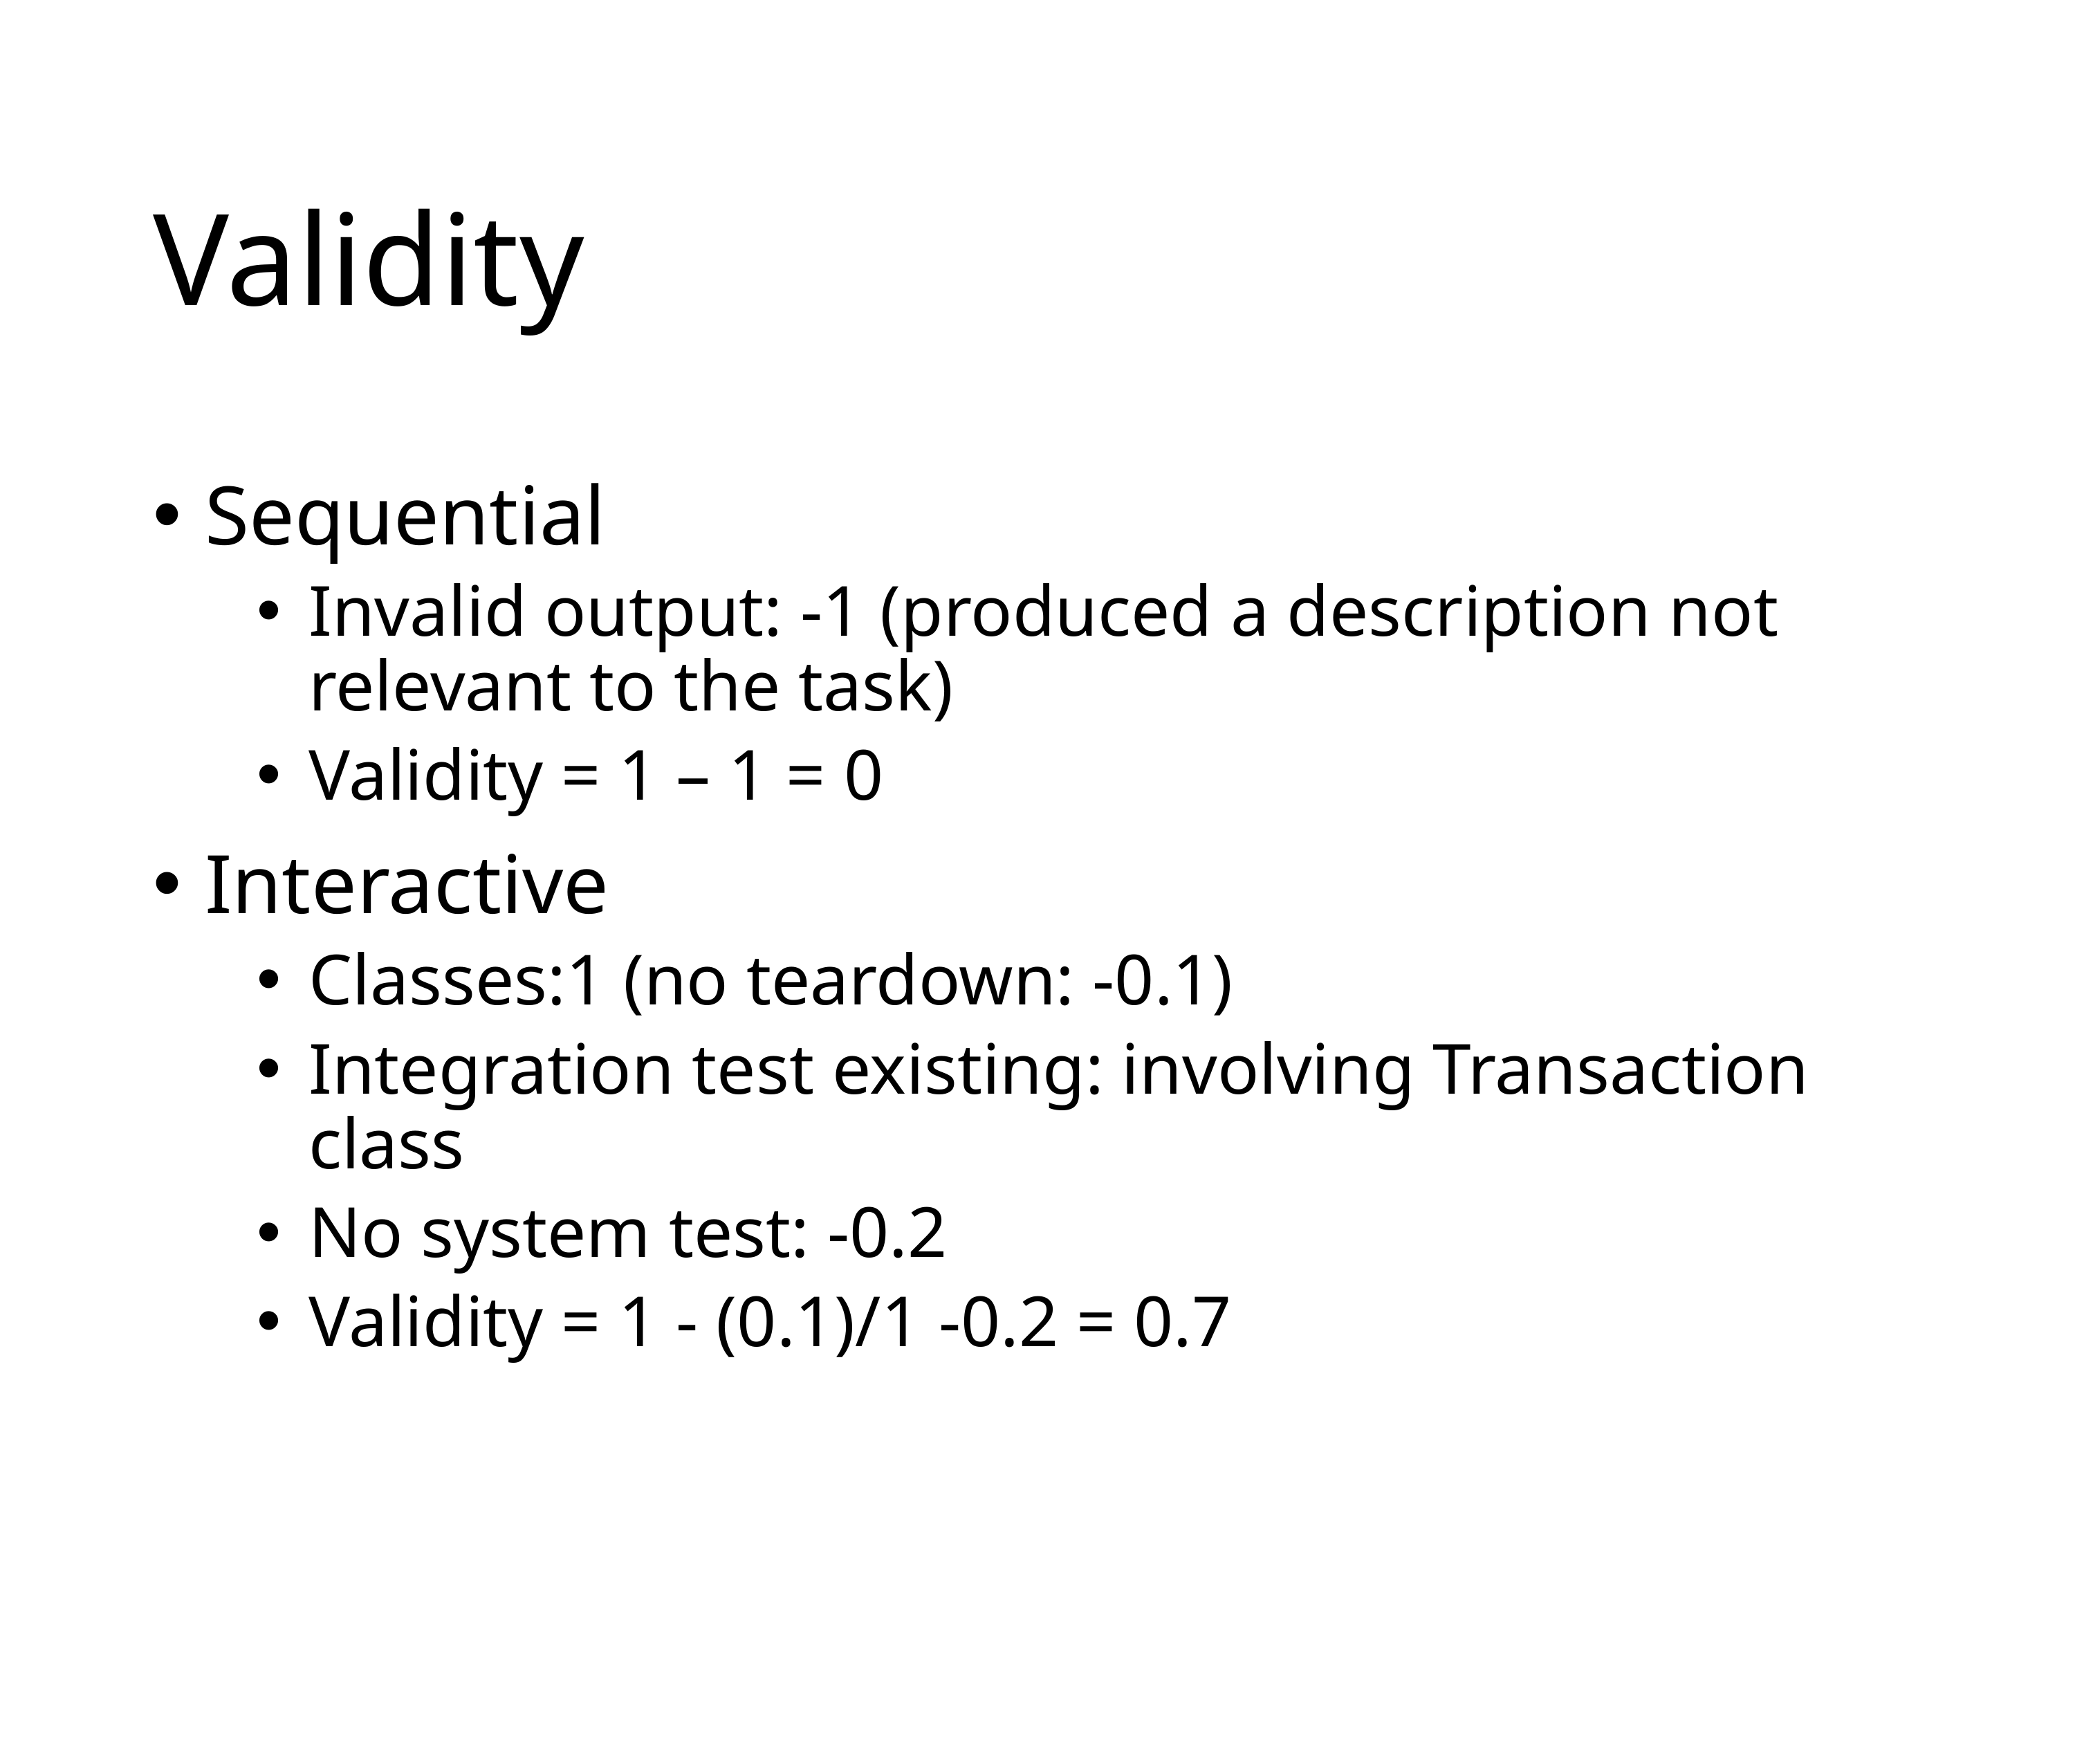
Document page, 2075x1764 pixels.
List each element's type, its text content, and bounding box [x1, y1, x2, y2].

title Validity [142, 93, 1933, 435]
list Sequential Invalid output: -1 (produced a description not relevant to the task) Validity = 1 – 1 = 0 Interactive Classes:1 (no teardown: -0.1) Integration test existing: involving Transaction class No system test: -0.2 Validity = 1 - (0.1)/1 -0.2 = 0.7 [142, 469, 1933, 1589]
